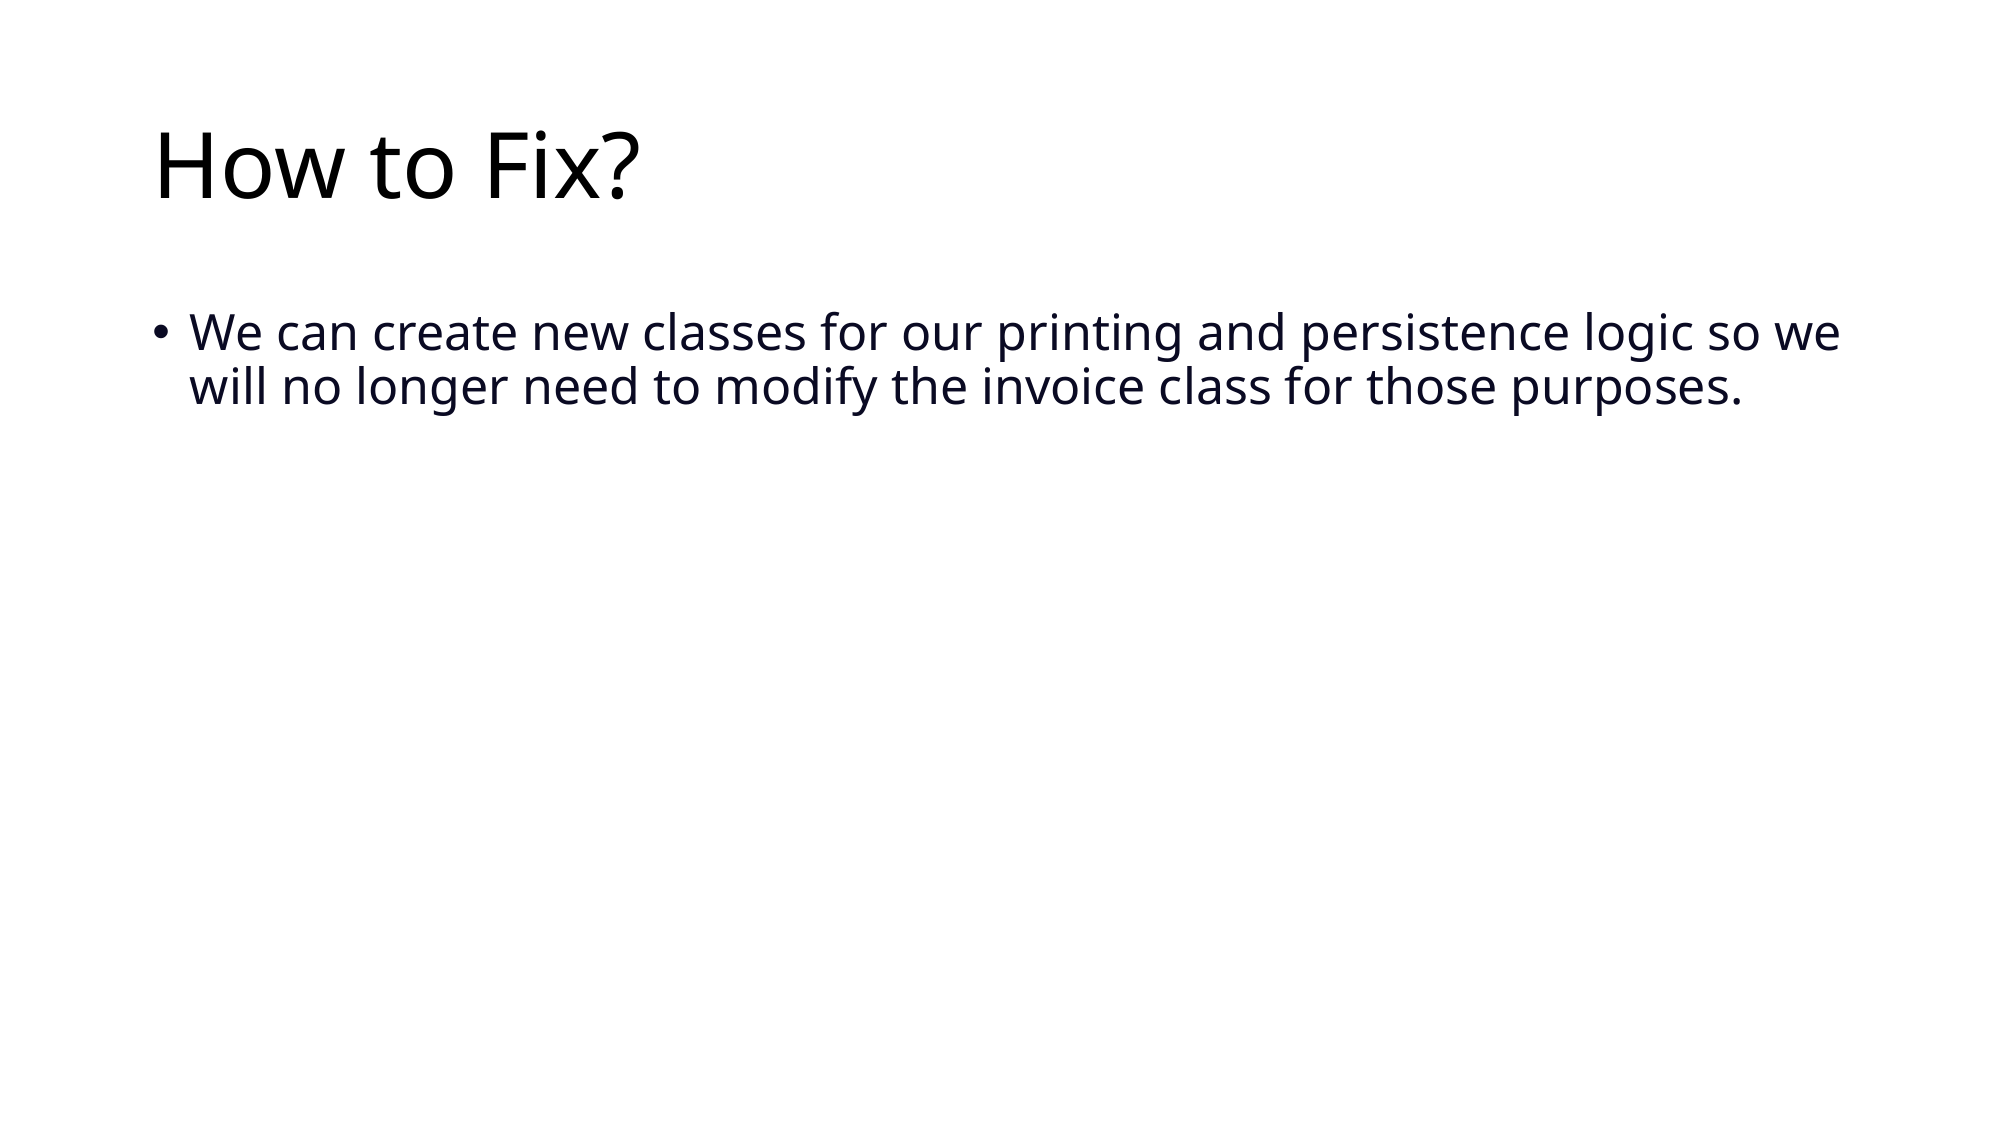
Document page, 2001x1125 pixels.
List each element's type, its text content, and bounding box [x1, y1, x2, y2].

title How to Fix? [137, 59, 1863, 278]
list We can create new classes for our printing and persistence logic so we will no longer need to modify the invoice class for those purposes. [137, 299, 1863, 1014]
